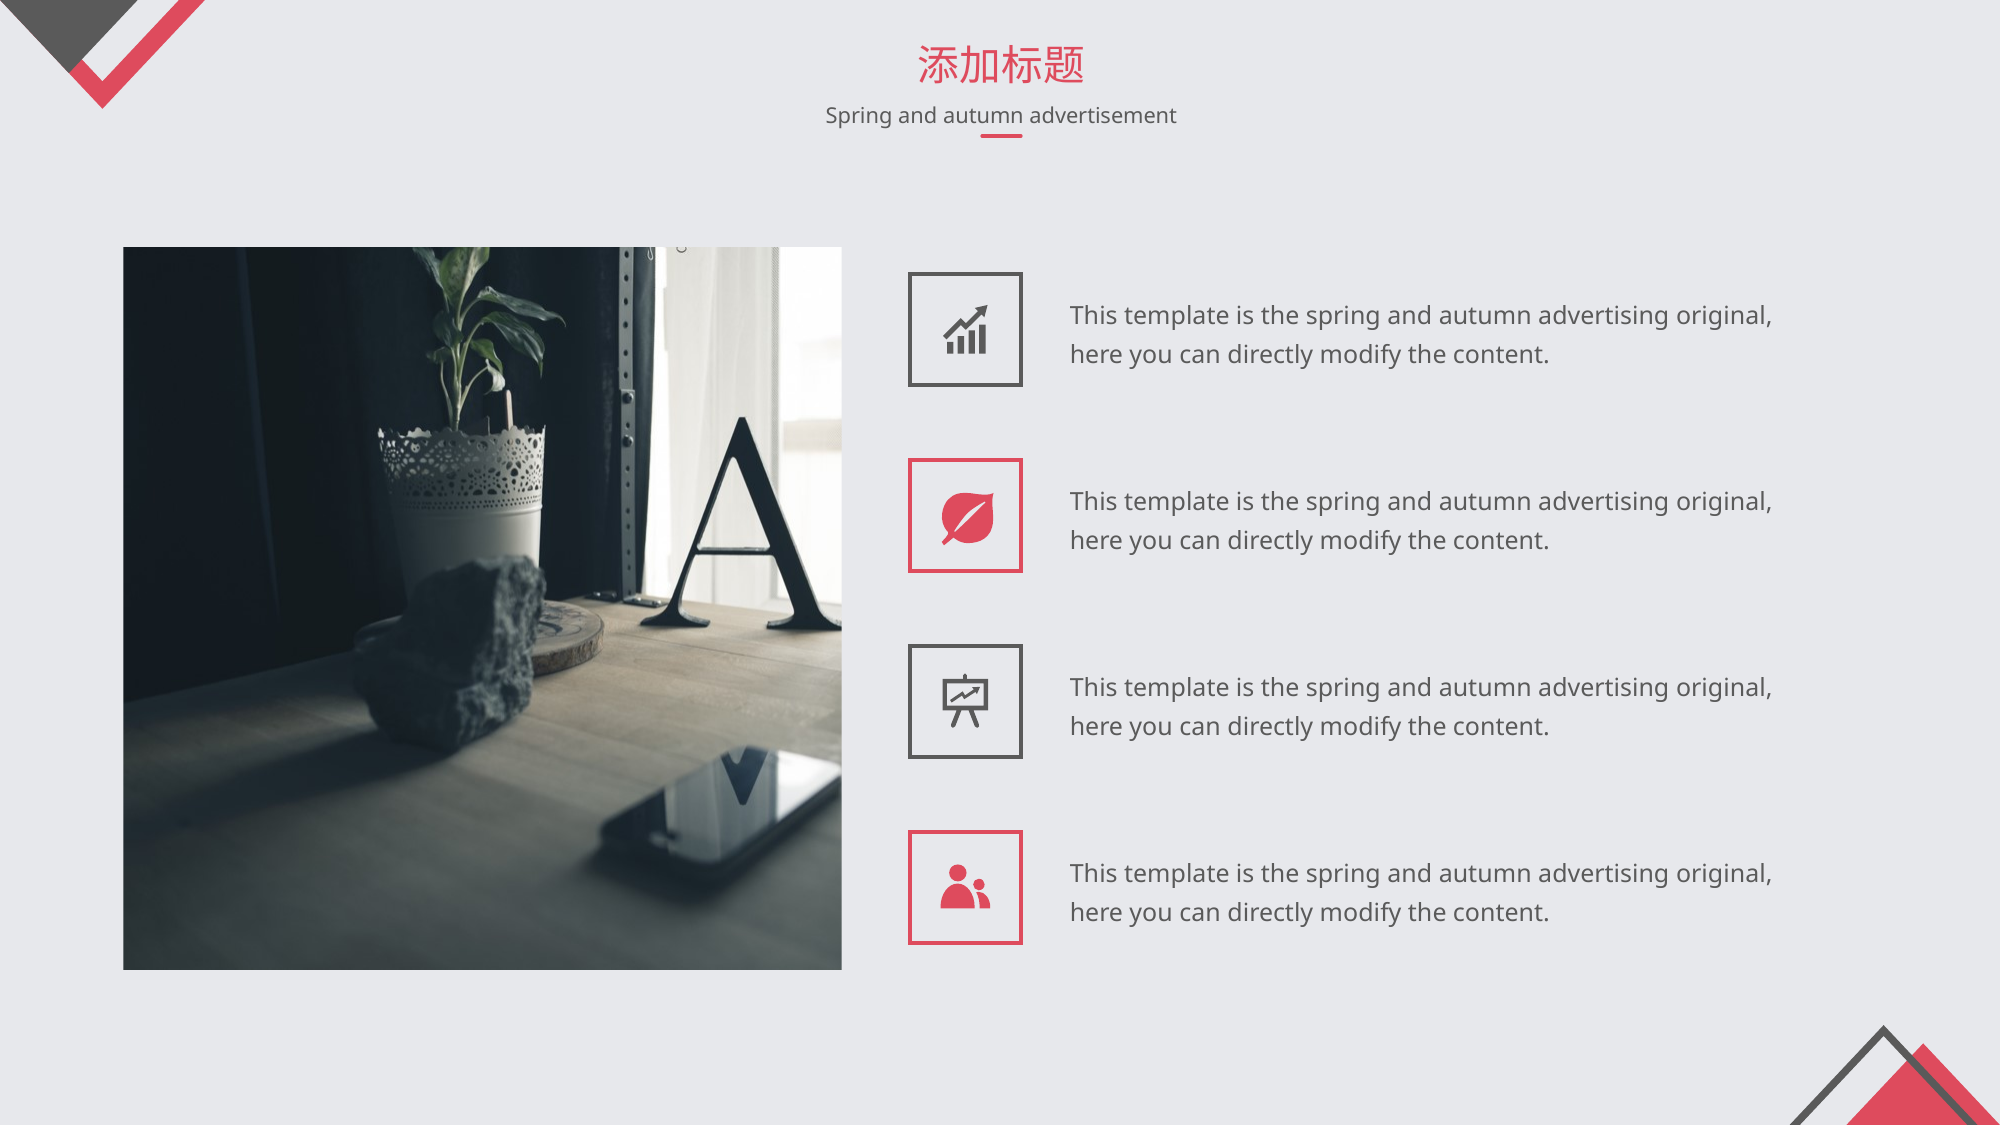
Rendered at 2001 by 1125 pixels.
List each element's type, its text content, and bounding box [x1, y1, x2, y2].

text_box [941, 492, 994, 546]
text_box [943, 304, 988, 354]
text_box [122, 246, 843, 970]
text_box This template is the spring and autumn advertising original, here you can directly modify the content. [1054, 469, 1805, 562]
text_box Spring and autumn advertisement [739, 86, 1264, 136]
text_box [940, 864, 991, 909]
text_box 添加标题 [903, 31, 1100, 86]
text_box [0, 0, 205, 109]
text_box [942, 673, 989, 728]
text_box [1789, 1024, 2000, 1125]
text_box This template is the spring and autumn advertising original, here you can directly modify the content. [1054, 841, 1805, 935]
text_box This template is the spring and autumn advertising original, here you can directly modify the content. [1054, 283, 1805, 376]
text_box [909, 459, 1022, 572]
text_box [909, 831, 1022, 944]
text_box [909, 645, 1022, 758]
text_box This template is the spring and autumn advertising original, here you can directly modify the content. [1054, 655, 1805, 748]
text_box [909, 273, 1022, 386]
